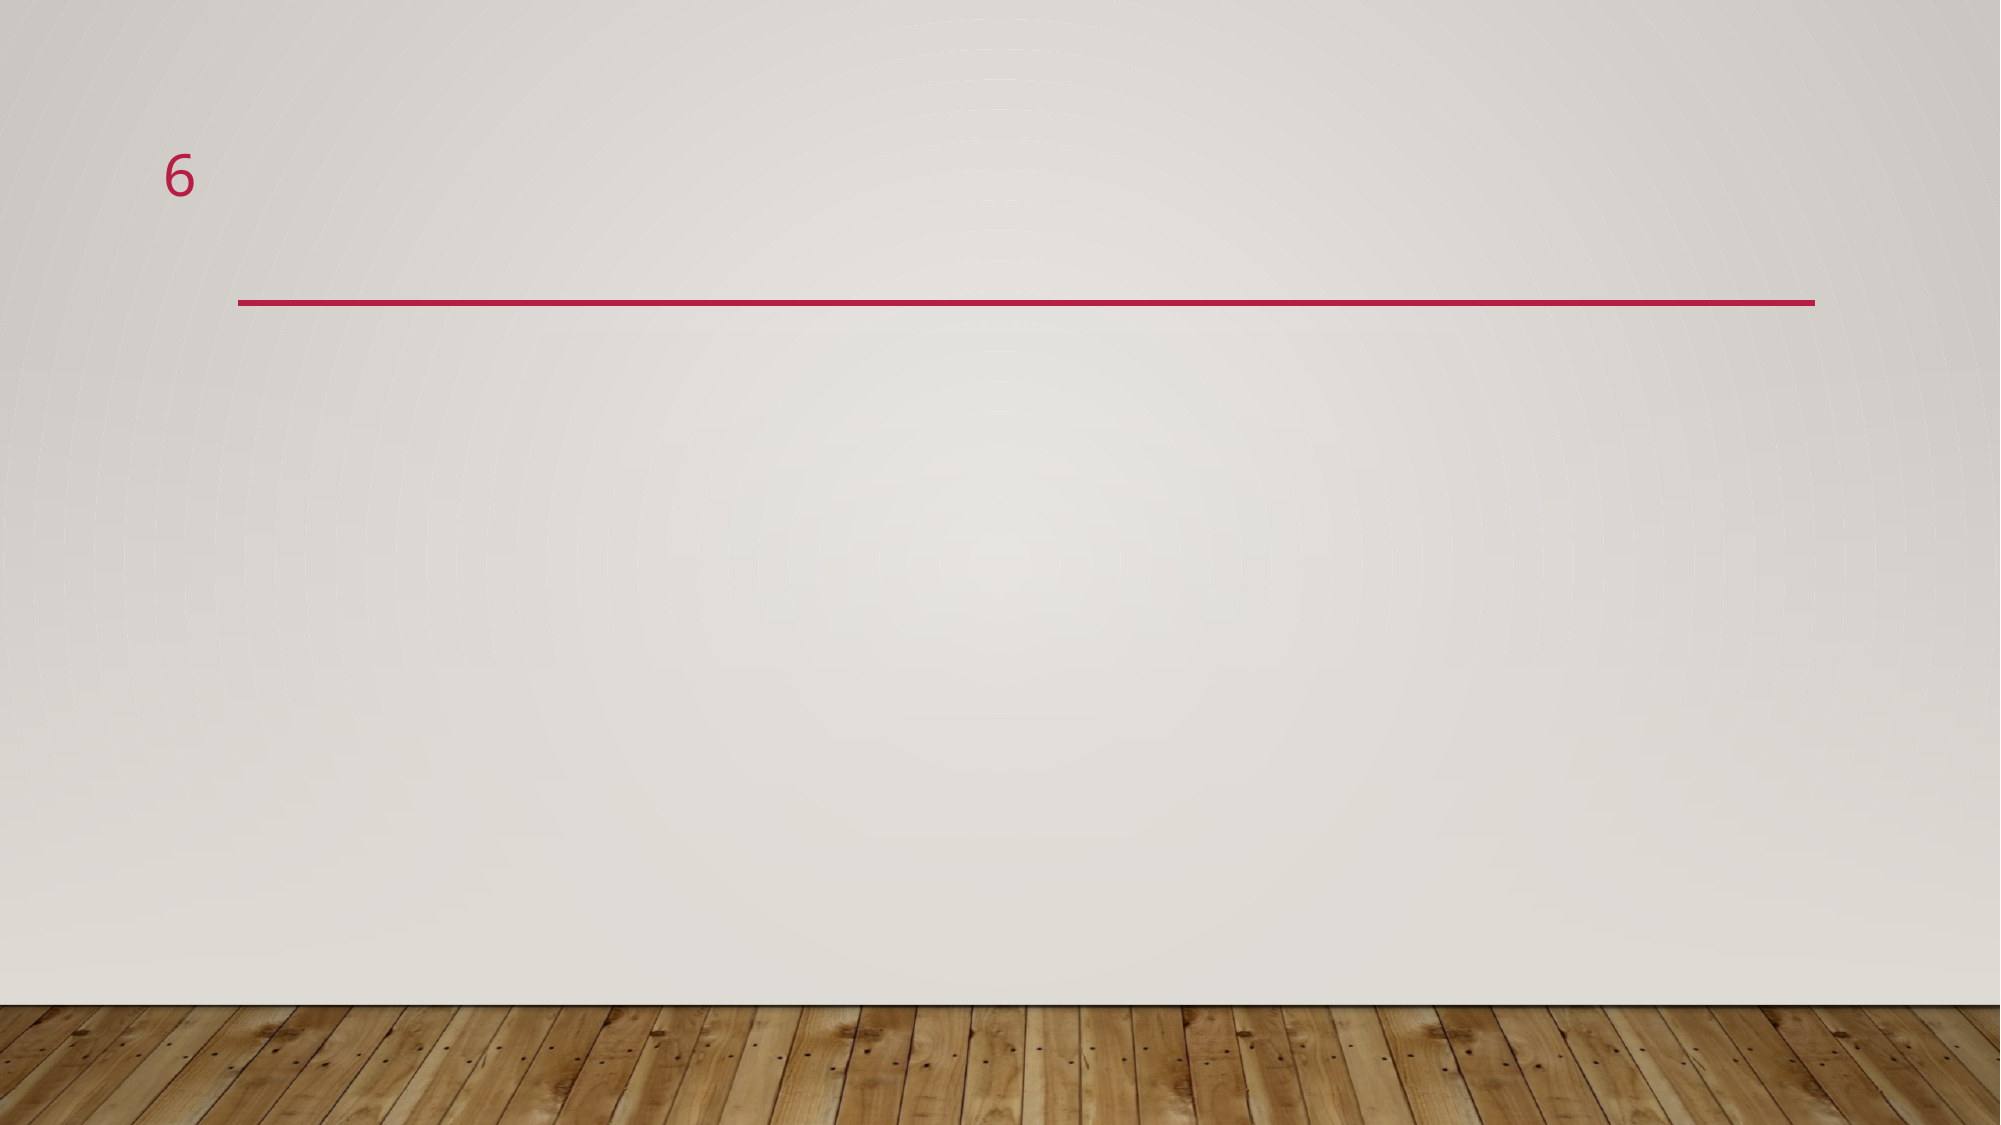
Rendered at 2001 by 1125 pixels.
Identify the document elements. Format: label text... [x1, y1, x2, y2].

picture [0, 1005, 2000, 1125]
slide_number 6 [78, 131, 212, 214]
